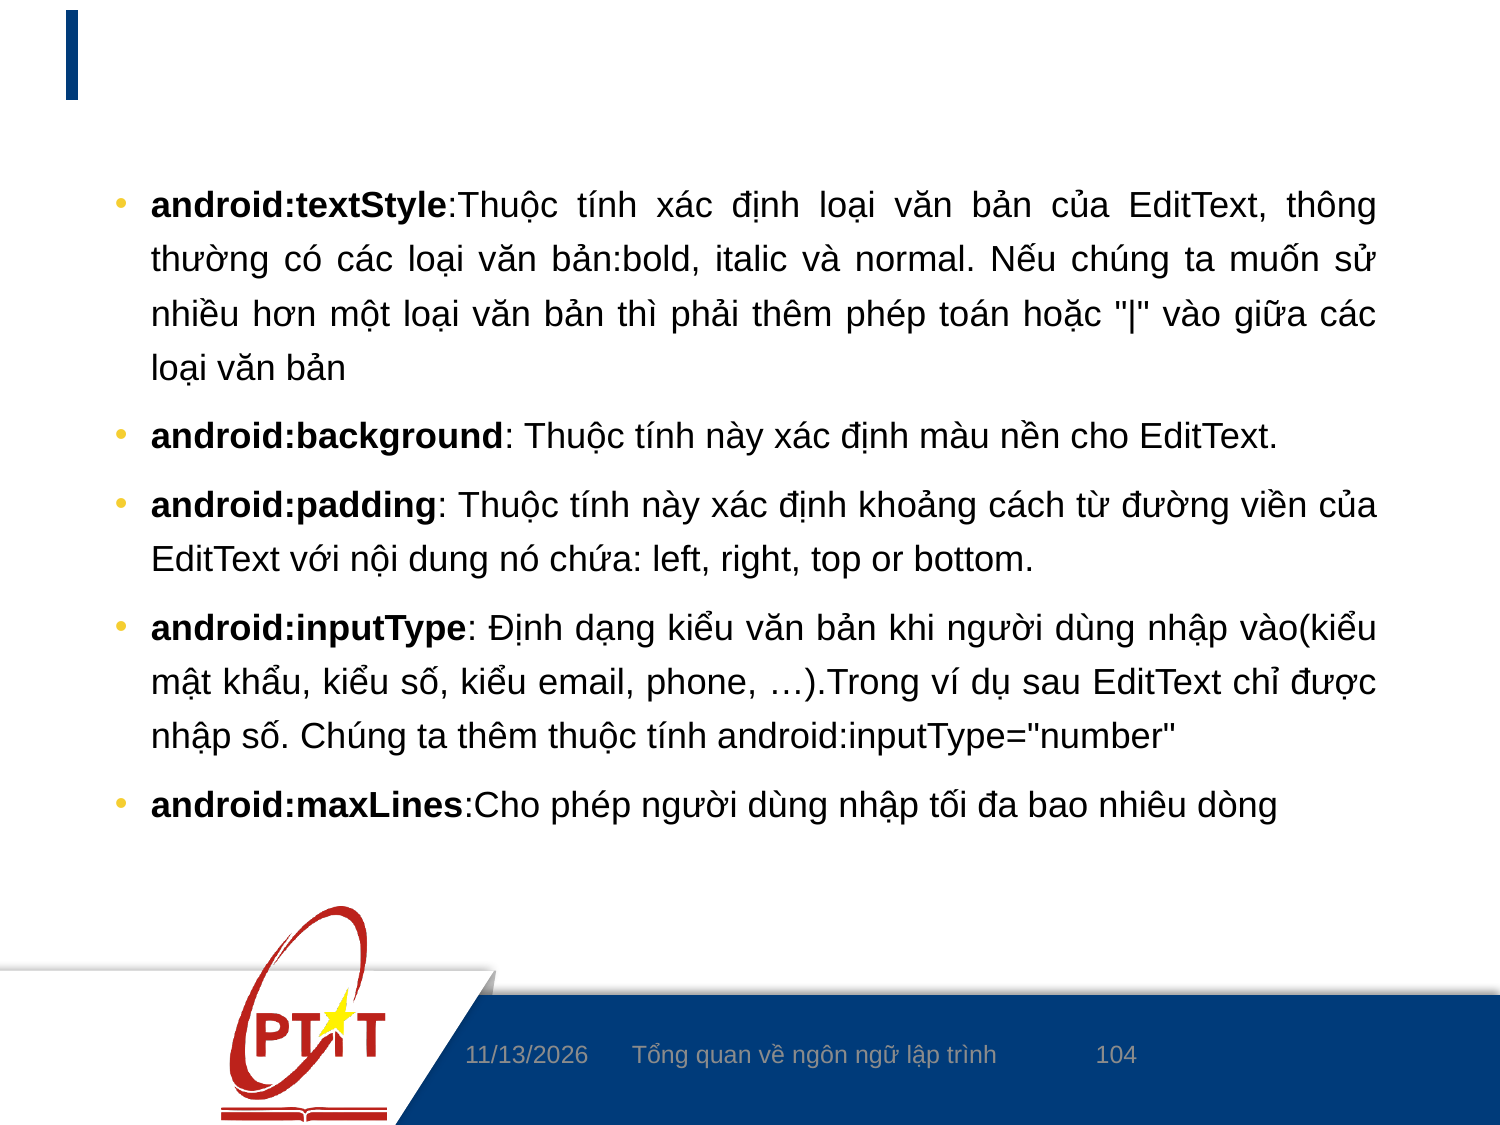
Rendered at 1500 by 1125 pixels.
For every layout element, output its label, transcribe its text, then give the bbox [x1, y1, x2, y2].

slide_number 104 [815, 1023, 1153, 1084]
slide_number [450, 1023, 561, 1084]
list android:textStyle:Thuộc tính xác định loại văn bản của EditText, thông thường có các loại văn bản:bold, italic và normal. Nếu chúng ta muốn sử nhiều hơn một loại văn bản thì phải thêm phép toán hoặc "|" vào giữa các loại văn bản android:background: Thuộc tính này xác định màu nền cho EditText. android:padding: Thuộc tính này xác định khoảng cách từ đường viền của EditText với nội dung nó chứa: left, right, top or bottom. android:inputType: Định dạng kiểu văn bản khi người dùng nhập vào(kiểu mật khẩu, kiểu số, kiểu email, phone, …).Trong ví dụ sau EditText chỉ được nhập số. Chúng ta thêm thuộc tính android:inputType="number" android:maxLines:Cho phép người dùng nhập tối đa bao nhiêu dòng [99, 162, 1394, 882]
picture [221, 906, 387, 1122]
footer Tổng quan về ngôn ngữ lập trình [561, 1023, 815, 1084]
